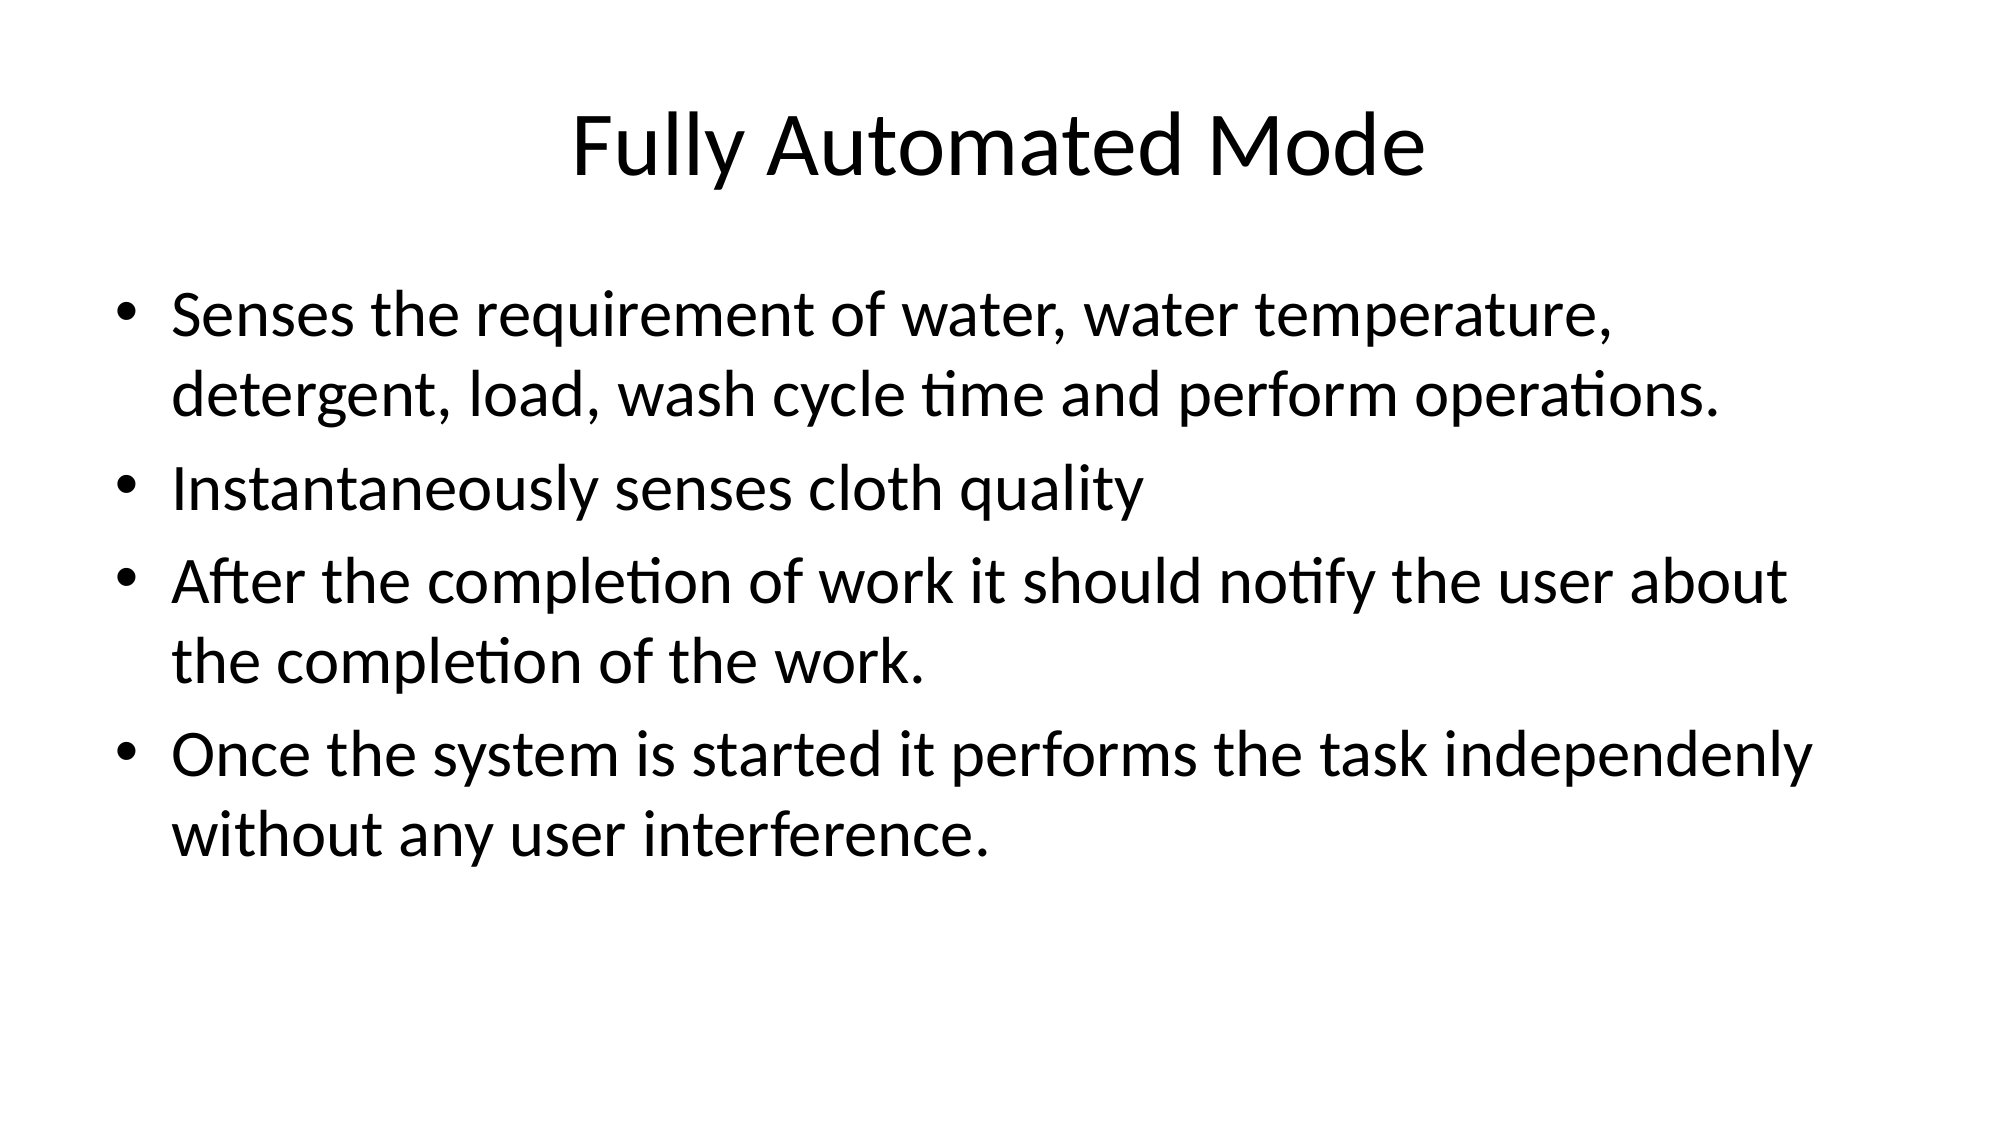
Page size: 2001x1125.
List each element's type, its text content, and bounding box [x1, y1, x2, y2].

title Fully Automated Mode [99, 45, 1900, 233]
list Senses the requirement of water, water temperature, detergent, load, wash cycle time and perform operations. Instantaneously senses cloth quality After the completion of work it should notify the user about the completion of the work. Once the system is started it performs the task independenly without any user interference. [99, 262, 1900, 1005]
